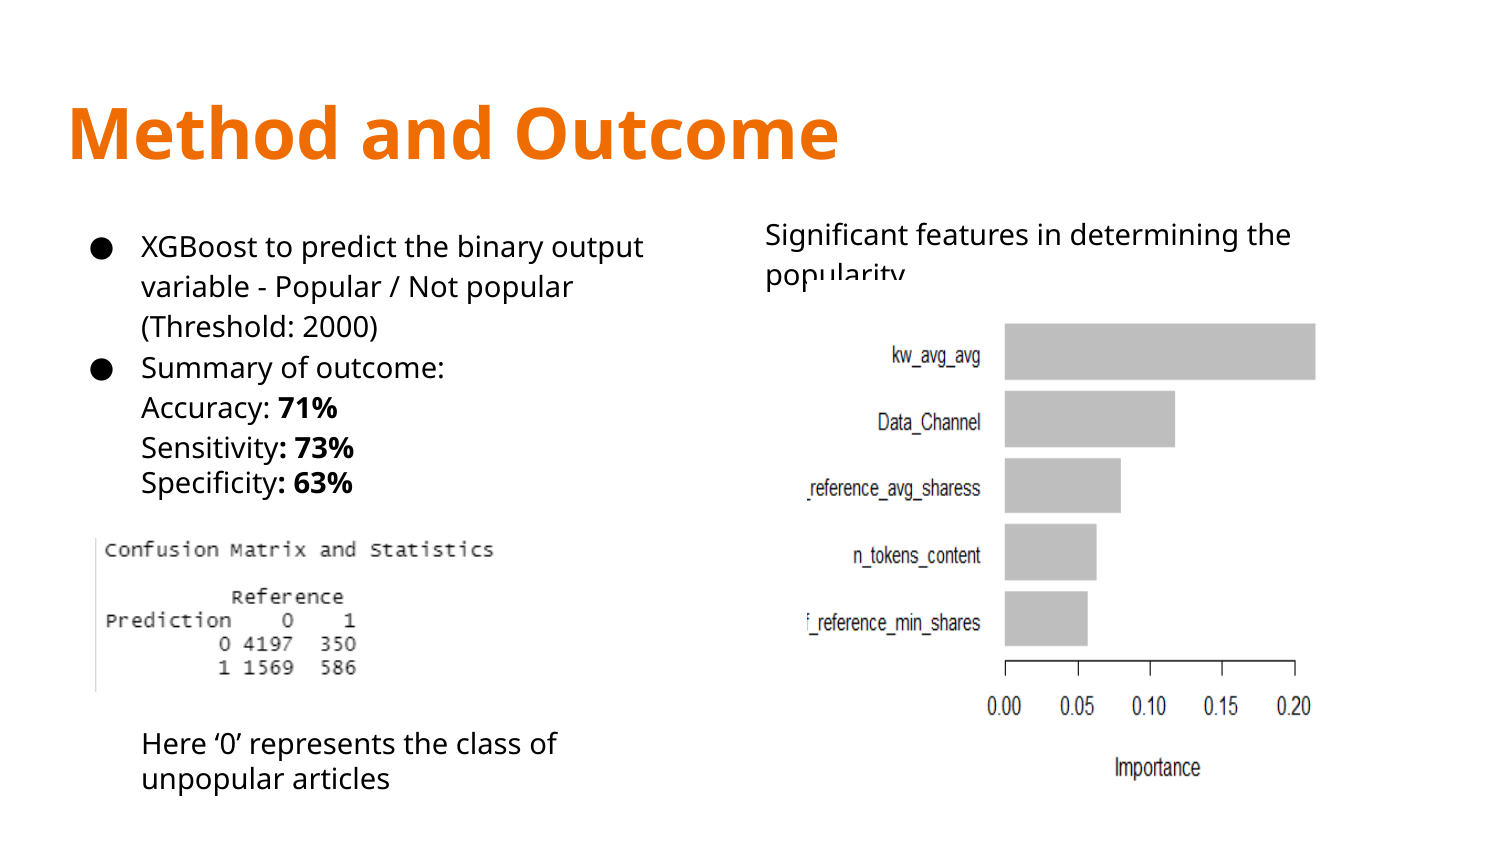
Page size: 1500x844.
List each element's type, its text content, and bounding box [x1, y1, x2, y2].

title Method and Outcome [51, 72, 1449, 189]
list XGBoost to predict the binary output variable - Popular / Not popular (Threshold: 2000) Summary of outcome: Accuracy: 71% Sensitivity: 73% Specificity: 63% Here ‘0’ represents the class of unpopular articles [51, 207, 708, 818]
picture [94, 538, 519, 692]
picture [807, 280, 1331, 795]
list Significant features in determining the popularity [750, 195, 1449, 750]
